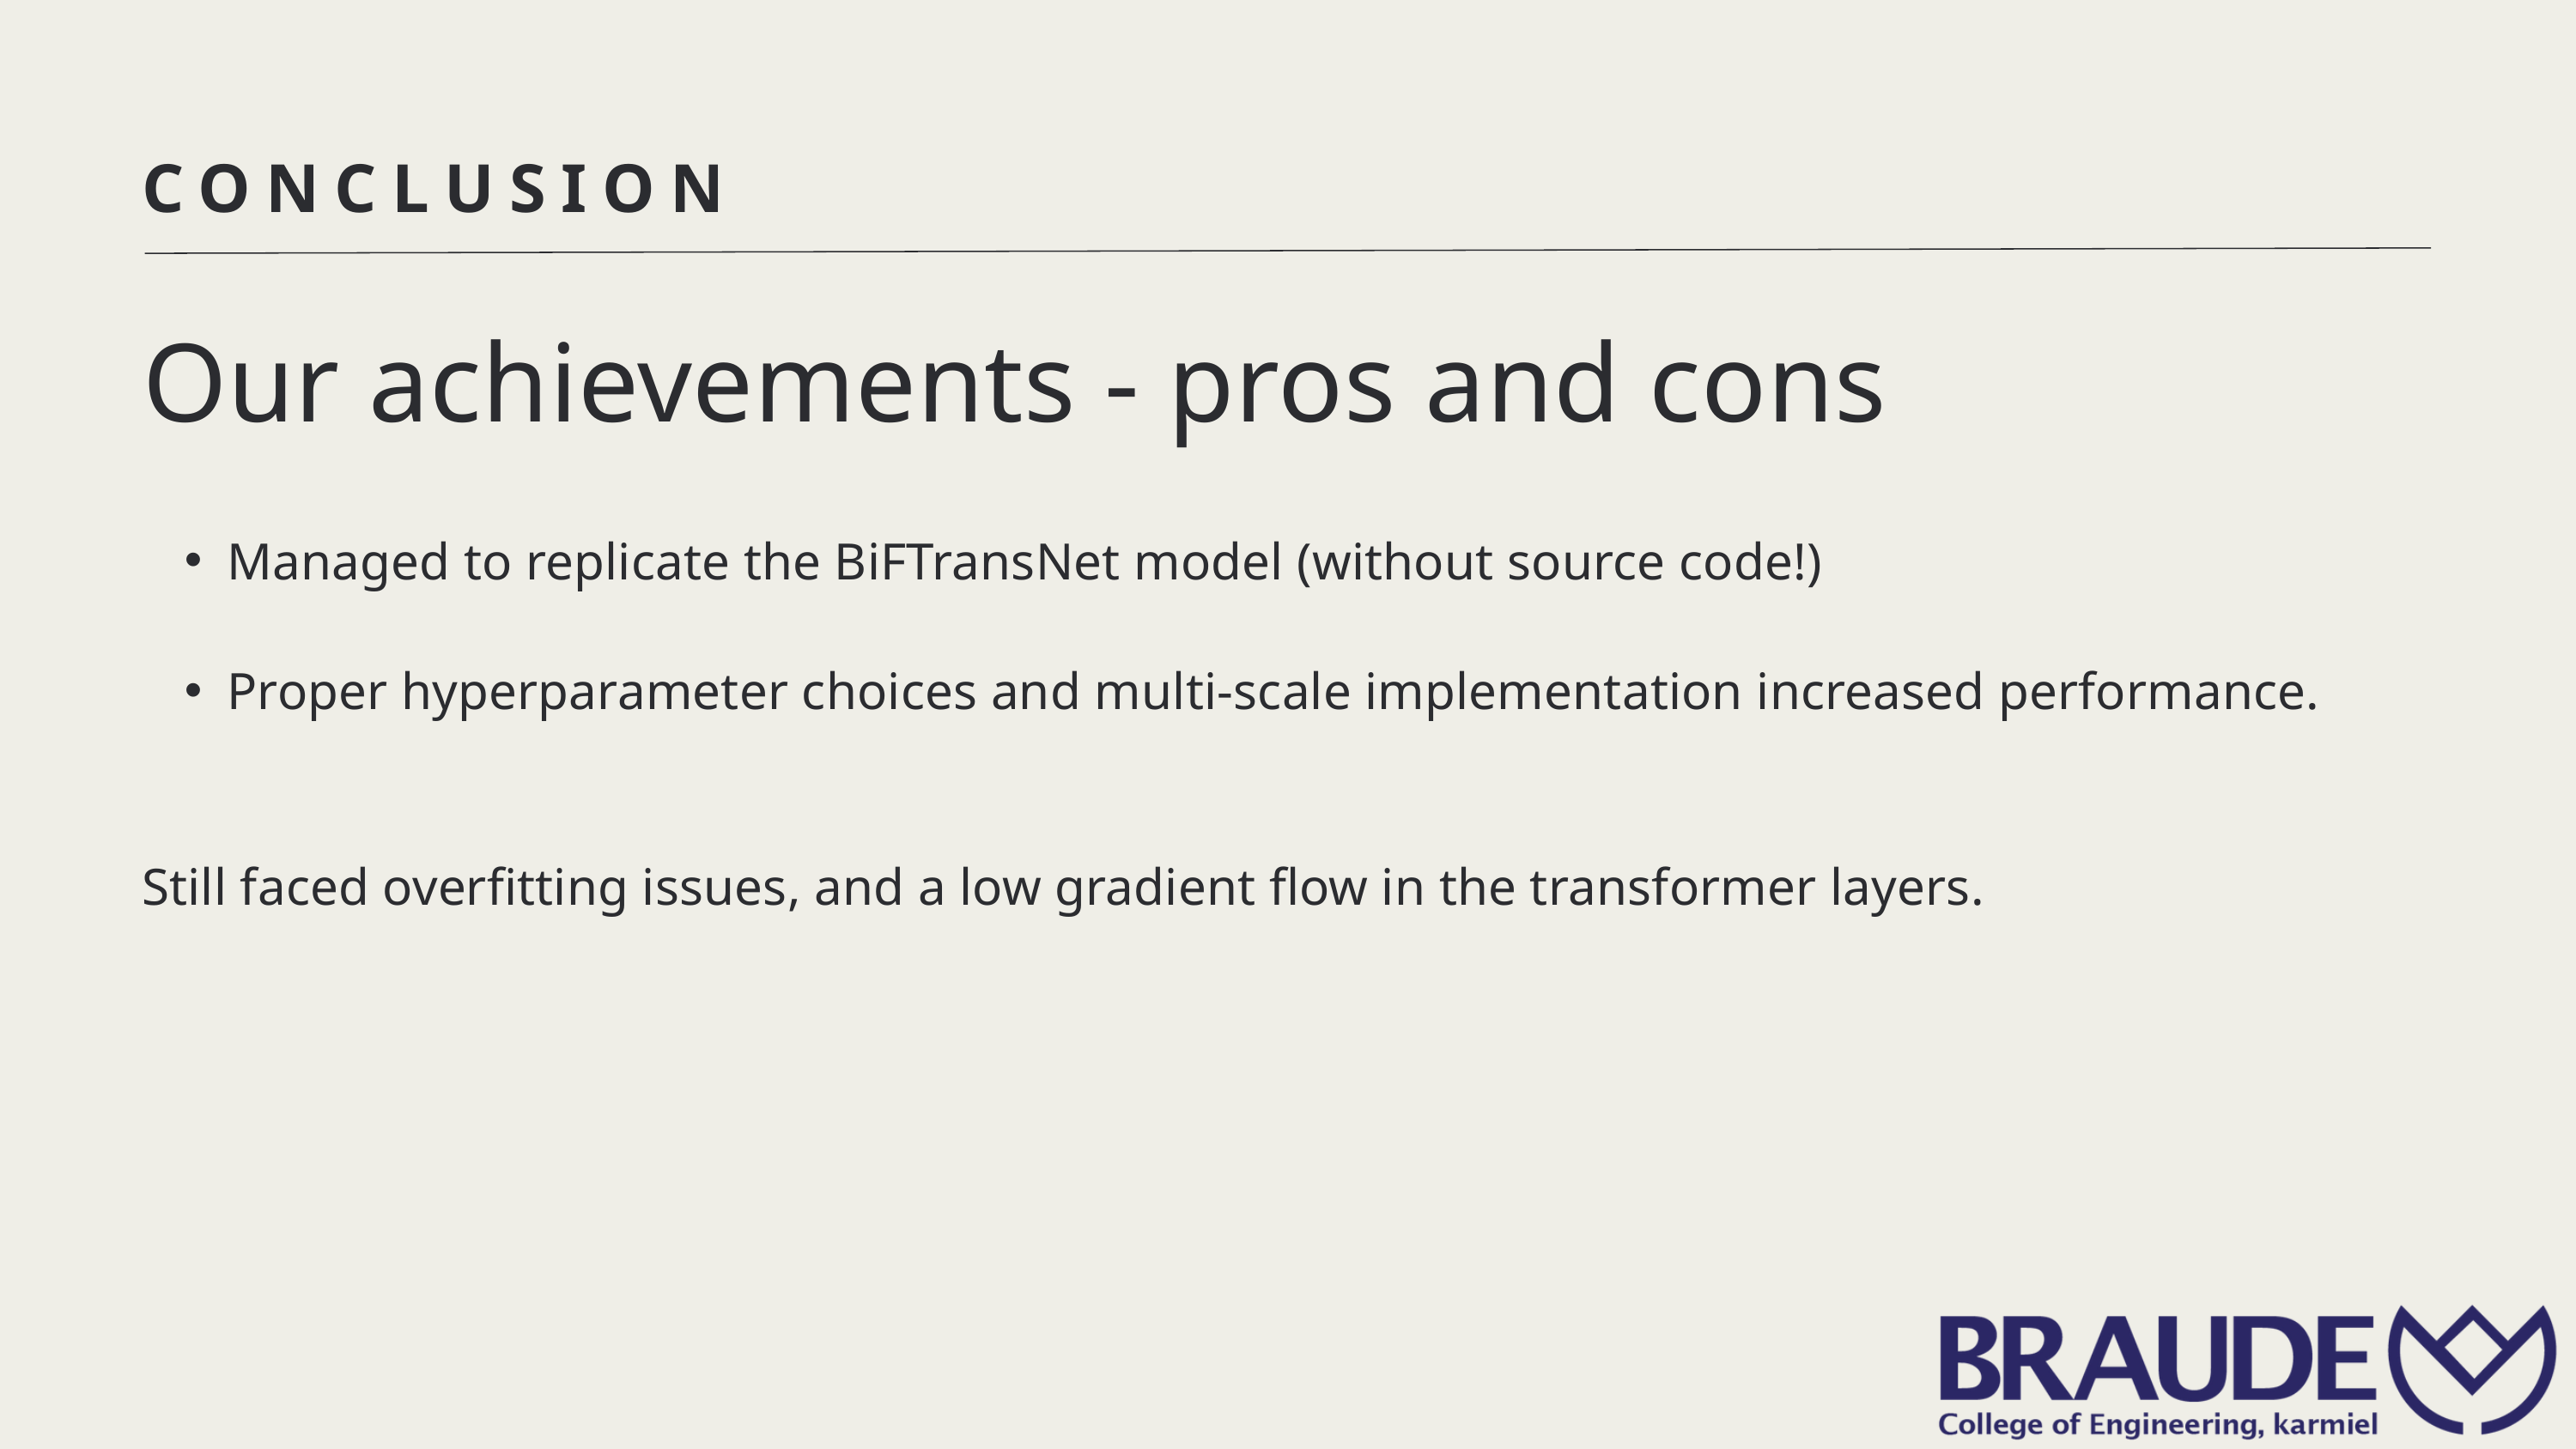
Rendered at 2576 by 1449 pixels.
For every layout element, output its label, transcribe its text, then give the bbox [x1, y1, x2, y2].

text_box CONCLUSION [142, 132, 2428, 226]
text_box [1905, 1289, 2576, 1449]
text_box Managed to replicate the BiFTransNet model (without source code!) Proper hyperparameter choices and multi-scale implementation increased performance. Still faced overfitting issues, and a low gradient flow in the transformer layers. [142, 524, 2428, 980]
text_box Our achievements - pros and cons [143, 303, 2432, 444]
